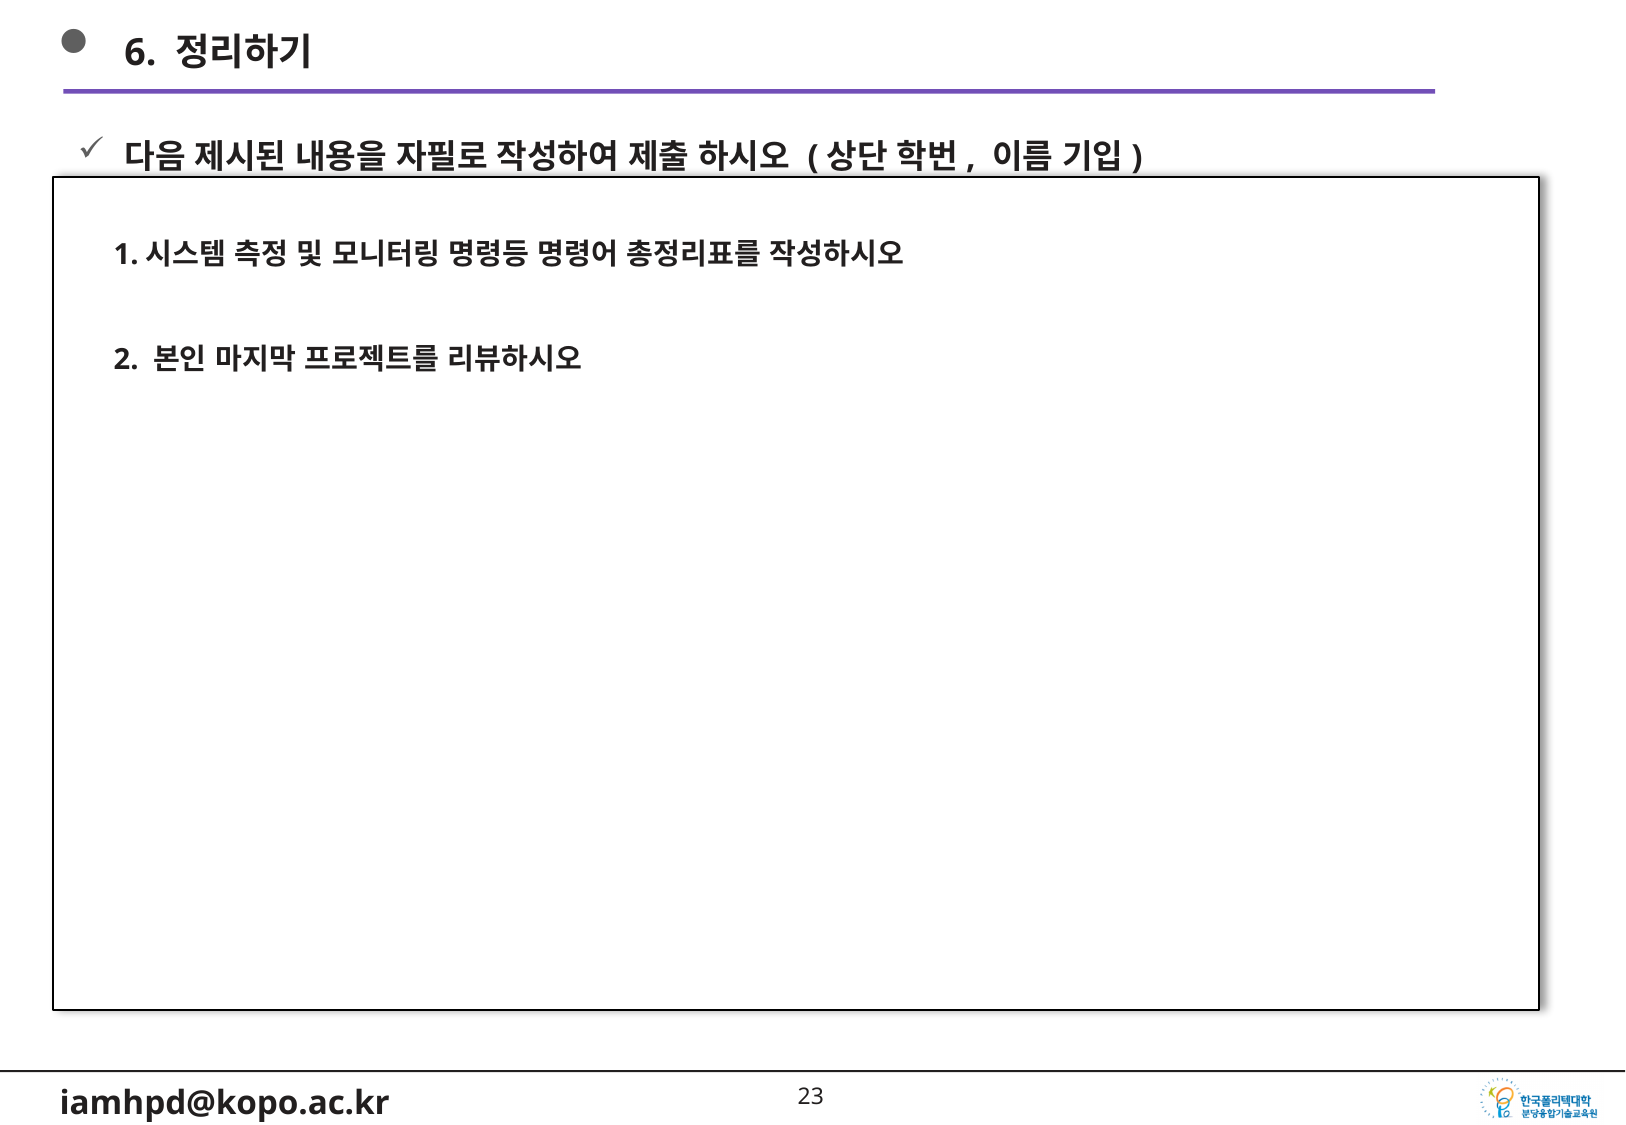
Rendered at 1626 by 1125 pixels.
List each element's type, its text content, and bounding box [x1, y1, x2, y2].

text_box 다음 제시된 내용을 자필로 작성하여 제출 하시오 (상단 학번, 이름 기입) [63, 127, 1622, 175]
text_box [44, 0, 1604, 114]
text_box 6. 정리하기 [109, 20, 943, 93]
text_box [53, 176, 1540, 1010]
text_box 1.시스템 측정 및 모니터링 명령등 명령어 총정리표를 작성하시오 2. 본인 마지막 프로젝트를 리뷰하시오 [98, 210, 1415, 383]
text_box 22 [765, 1072, 857, 1123]
picture [1476, 1073, 1604, 1125]
